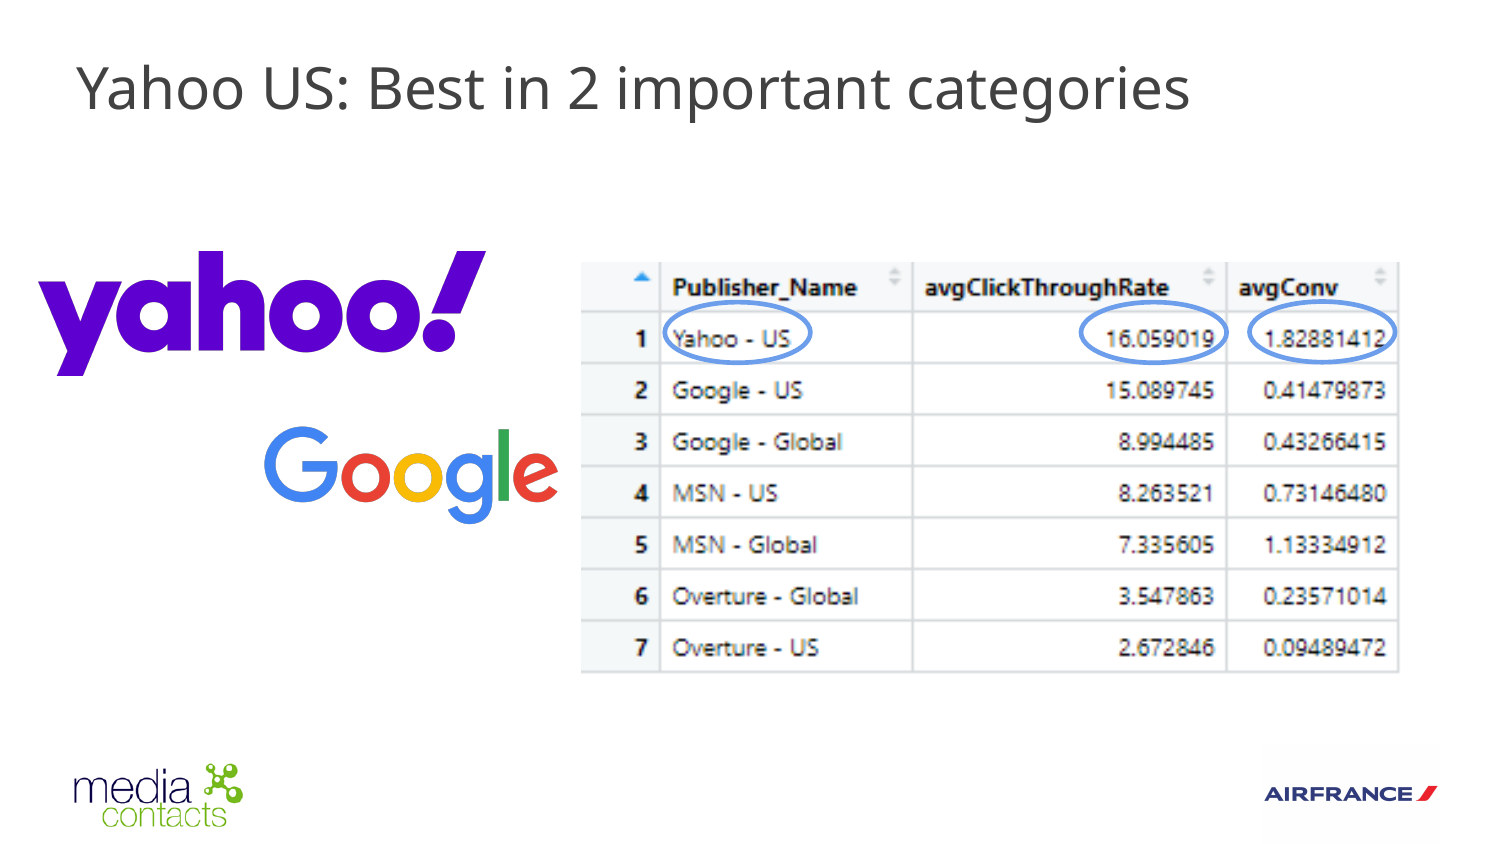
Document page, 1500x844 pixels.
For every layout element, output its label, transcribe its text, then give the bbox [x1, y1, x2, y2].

picture [1262, 743, 1441, 844]
picture [581, 261, 1410, 692]
picture [264, 426, 561, 527]
picture [38, 251, 486, 376]
picture [38, 755, 277, 831]
title Yahoo US: Best in 2 important categories [61, 36, 1428, 200]
